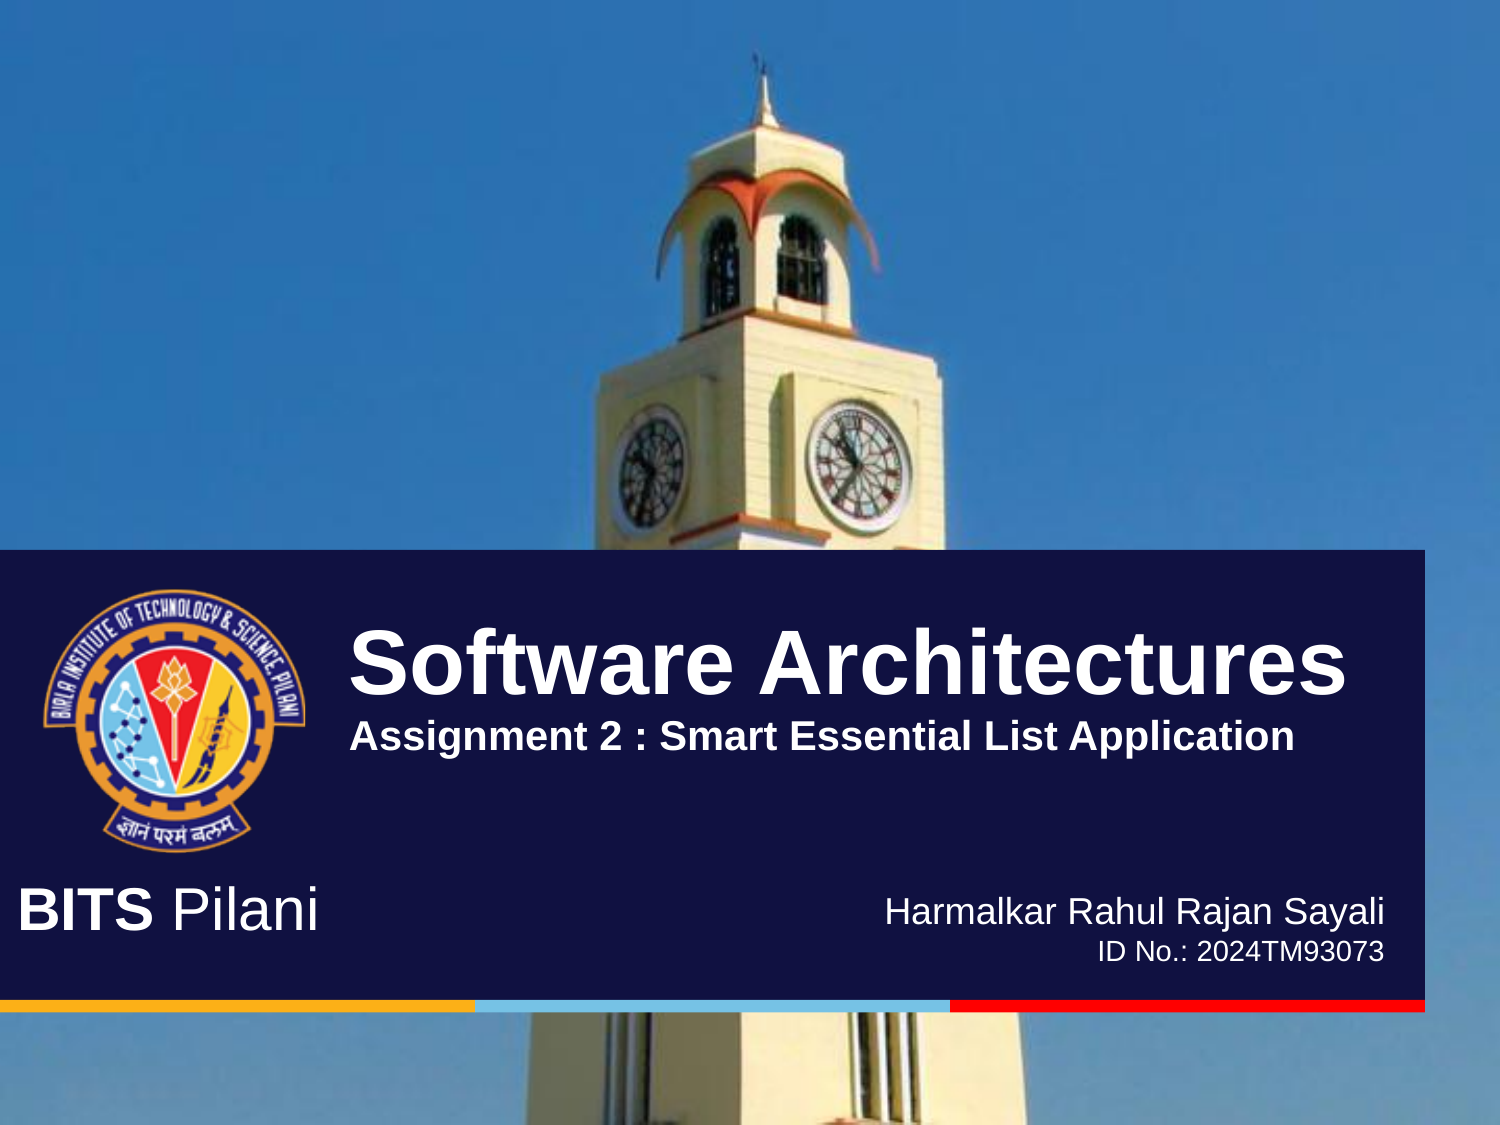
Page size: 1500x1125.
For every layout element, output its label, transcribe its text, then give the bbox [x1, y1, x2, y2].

picture [0, 0, 1500, 1125]
title Software Architectures Assignment 2 : Smart Essential List Application [334, 562, 1448, 813]
list Harmalkar Rahul Rajan Sayali ID No.: 2024TM93073 [412, 887, 1400, 975]
